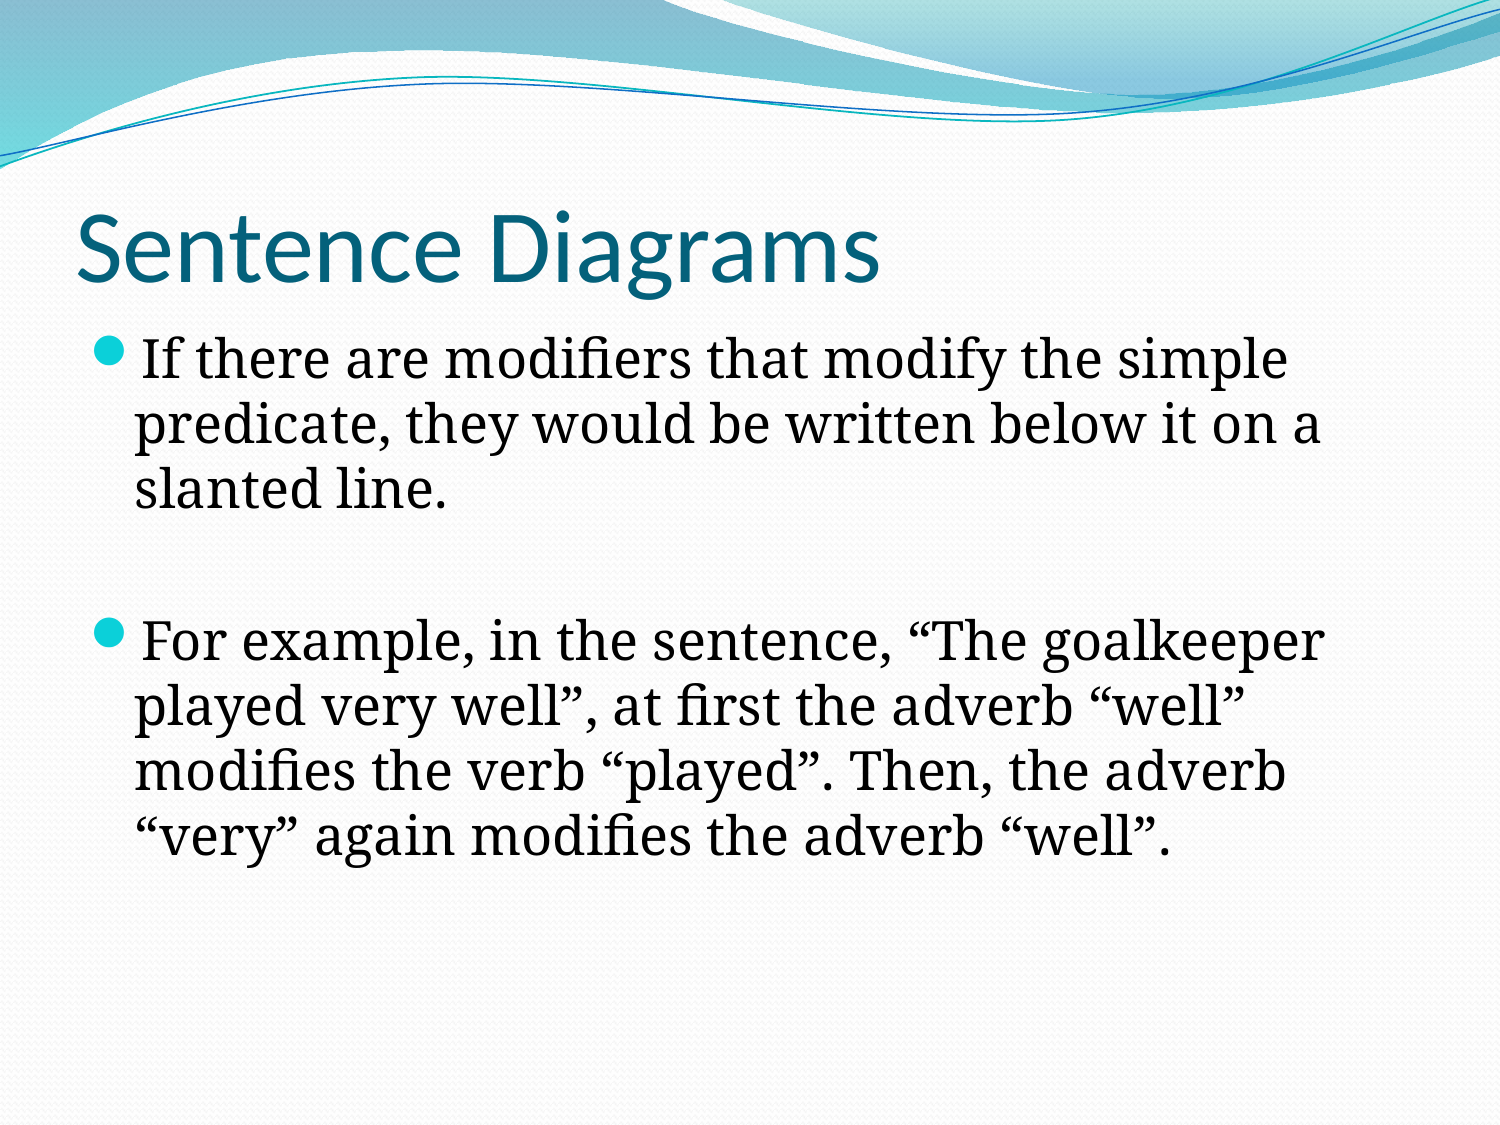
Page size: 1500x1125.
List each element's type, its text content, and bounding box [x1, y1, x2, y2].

title Sentence Diagrams [75, 115, 1425, 303]
list If there are modifiers that modify the simple predicate, they would be written below it on a slanted line. For example, in the sentence, “The goalkeeper played very well”, at first the adverb “well” modifies the verb “played”. Then, the adverb “very” again modifies the adverb “well”. [75, 317, 1425, 1038]
